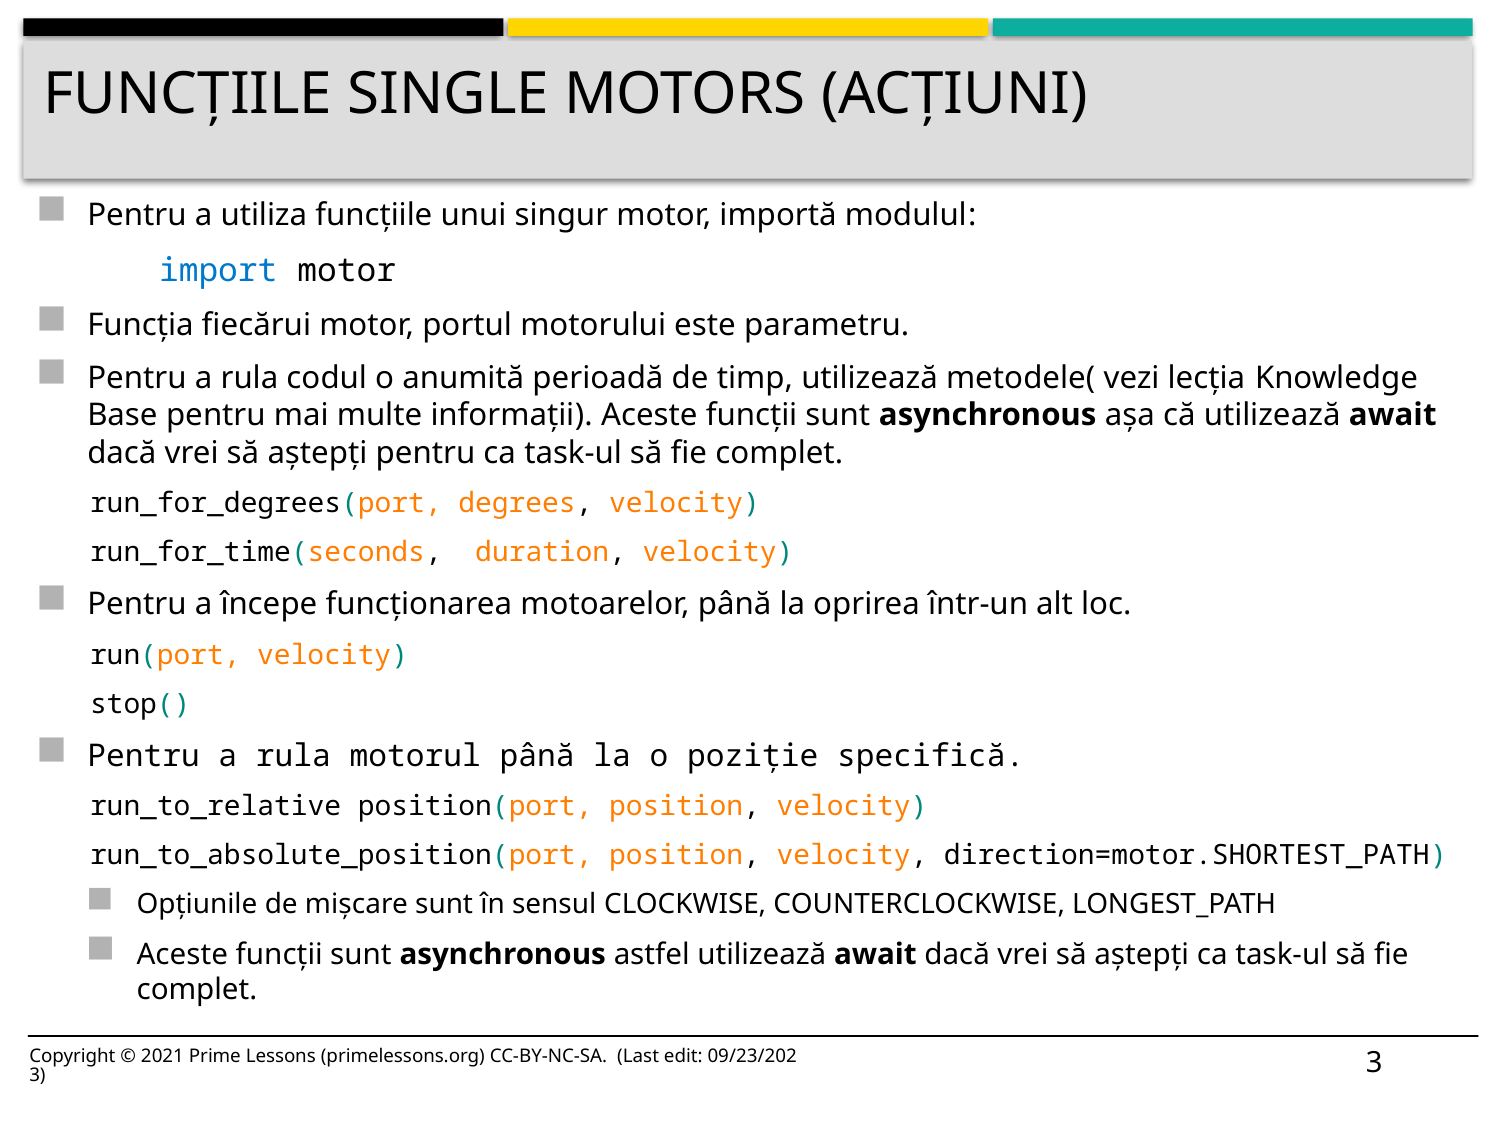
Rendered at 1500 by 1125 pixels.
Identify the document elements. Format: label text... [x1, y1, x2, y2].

list Pentru a utiliza funcțiile unui singur motor, importă modulul: import motor Funcția fiecărui motor, portul motorului este parametru. Pentru a rula codul o anumită perioadă de timp, utilizează metodele( vezi lecția Knowledge Base pentru mai multe informații). Aceste funcții sunt asynchronous așa că utilizează await dacă vrei să aștepți pentru ca task-ul să fie complet. run_for_degrees(port, degrees, velocity) run_for_time(seconds, duration, velocity) Pentru a începe funcționarea motoarelor, până la oprirea într-un alt loc. run(port, velocity) stop() Pentru a rula motorul până la o poziție specifică. run_to_relative position(port, position, velocity) run_to_absolute_position(port, position, velocity, direction=motor.SHORTEST_PATH) Opțiunile de mișcare sunt în sensul CLOCKWISE, COUNTERCLOCKWISE, LONGEST_PATH Aceste funcții sunt asynchronous astfel utilizează await dacă vrei să aștepți ca task-ul să fie complet. [25, 187, 1500, 1021]
footer Copyright © 2021 Prime Lessons (primelessons.org) CC-BY-NC-SA. (Last edit: 09/23/2023) [14, 1036, 814, 1097]
slide_number 3 [1351, 1036, 1478, 1097]
title Funcțiile single Motors (acțiuni) [28, 48, 1464, 172]
